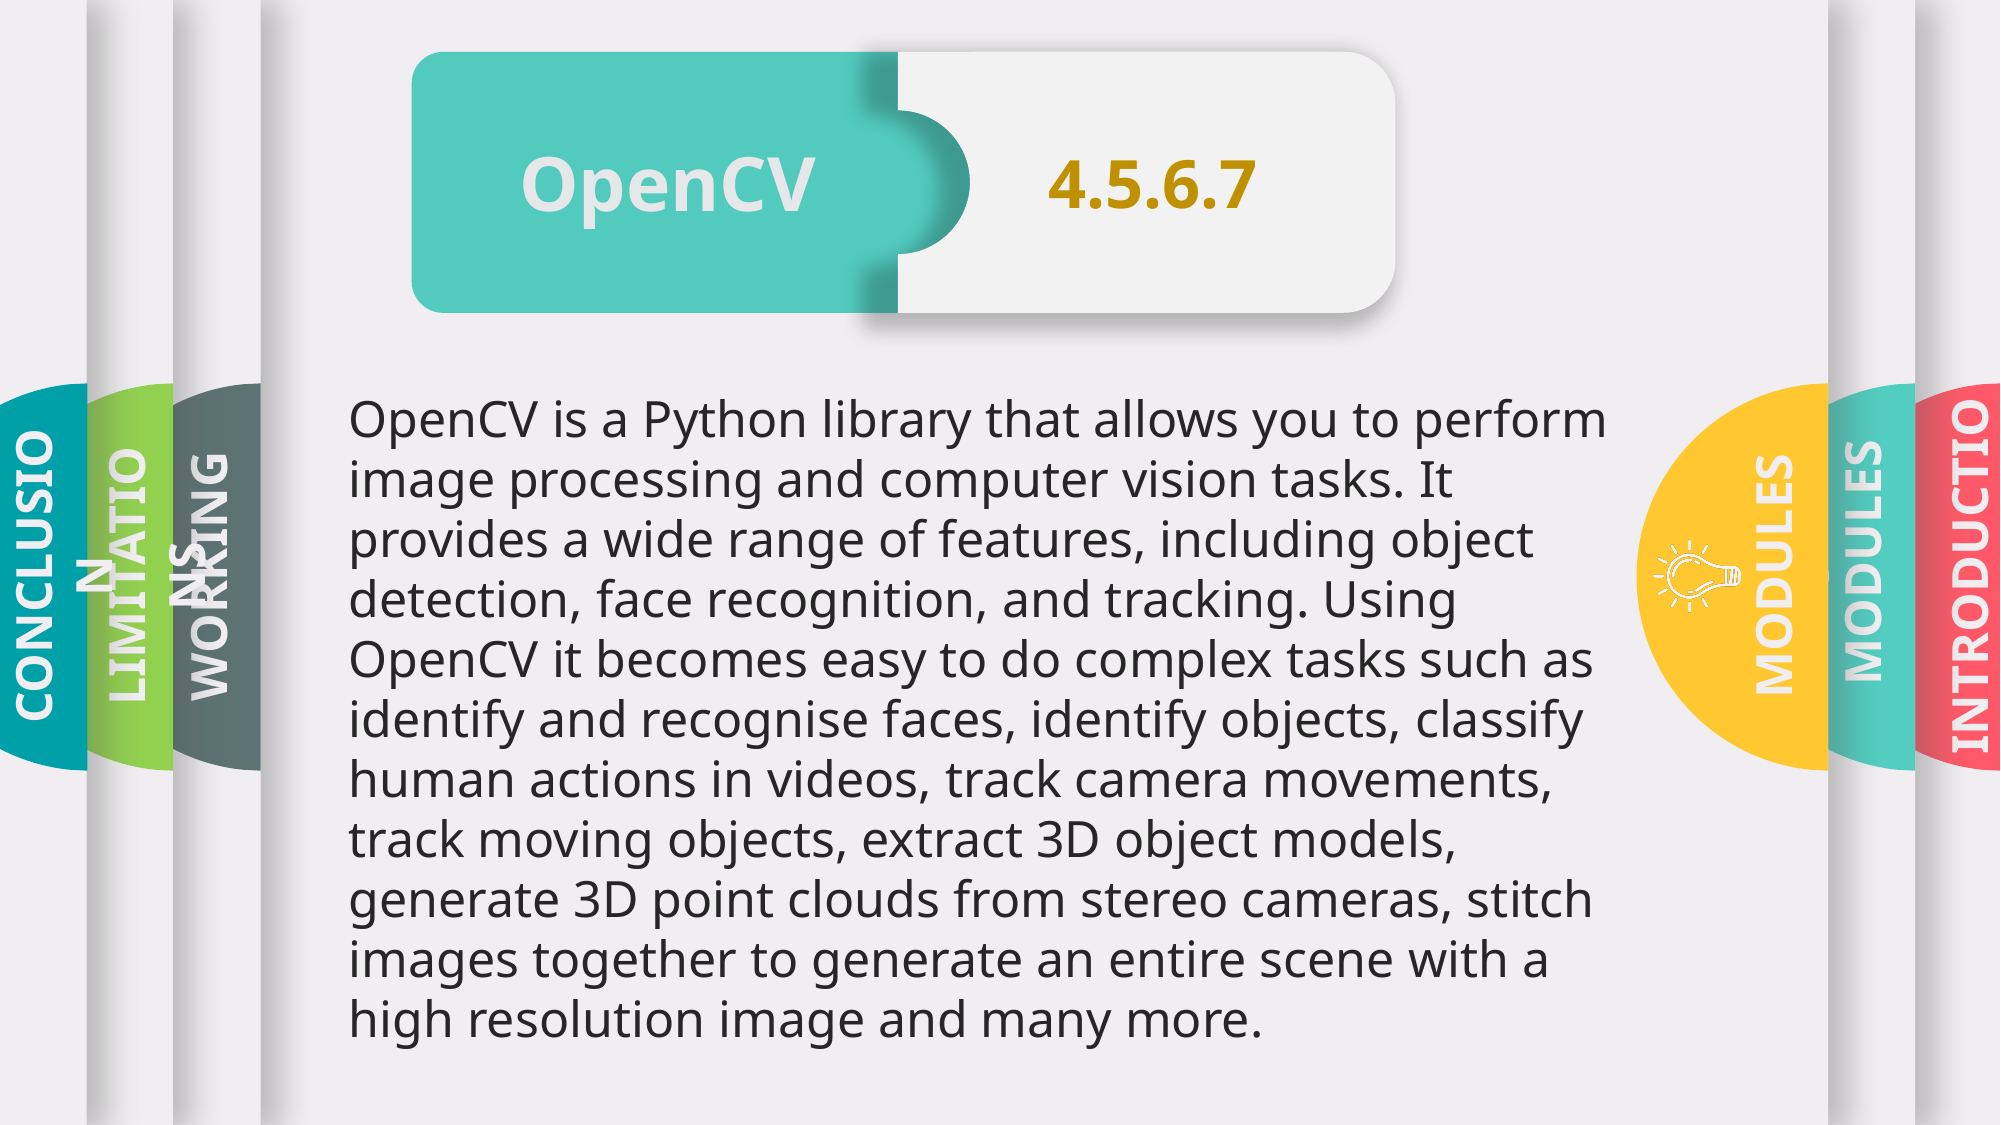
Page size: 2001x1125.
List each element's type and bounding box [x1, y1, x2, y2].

text_box [261, 0, 1829, 1125]
text_box [1916, 0, 2000, 1125]
text_box [304, 380, 1627, 941]
text_box [537, 0, 799, 380]
text_box [1829, 0, 1916, 1125]
text_box [173, 0, 261, 1125]
text_box [88, 0, 173, 1125]
text_box [0, 0, 88, 1125]
